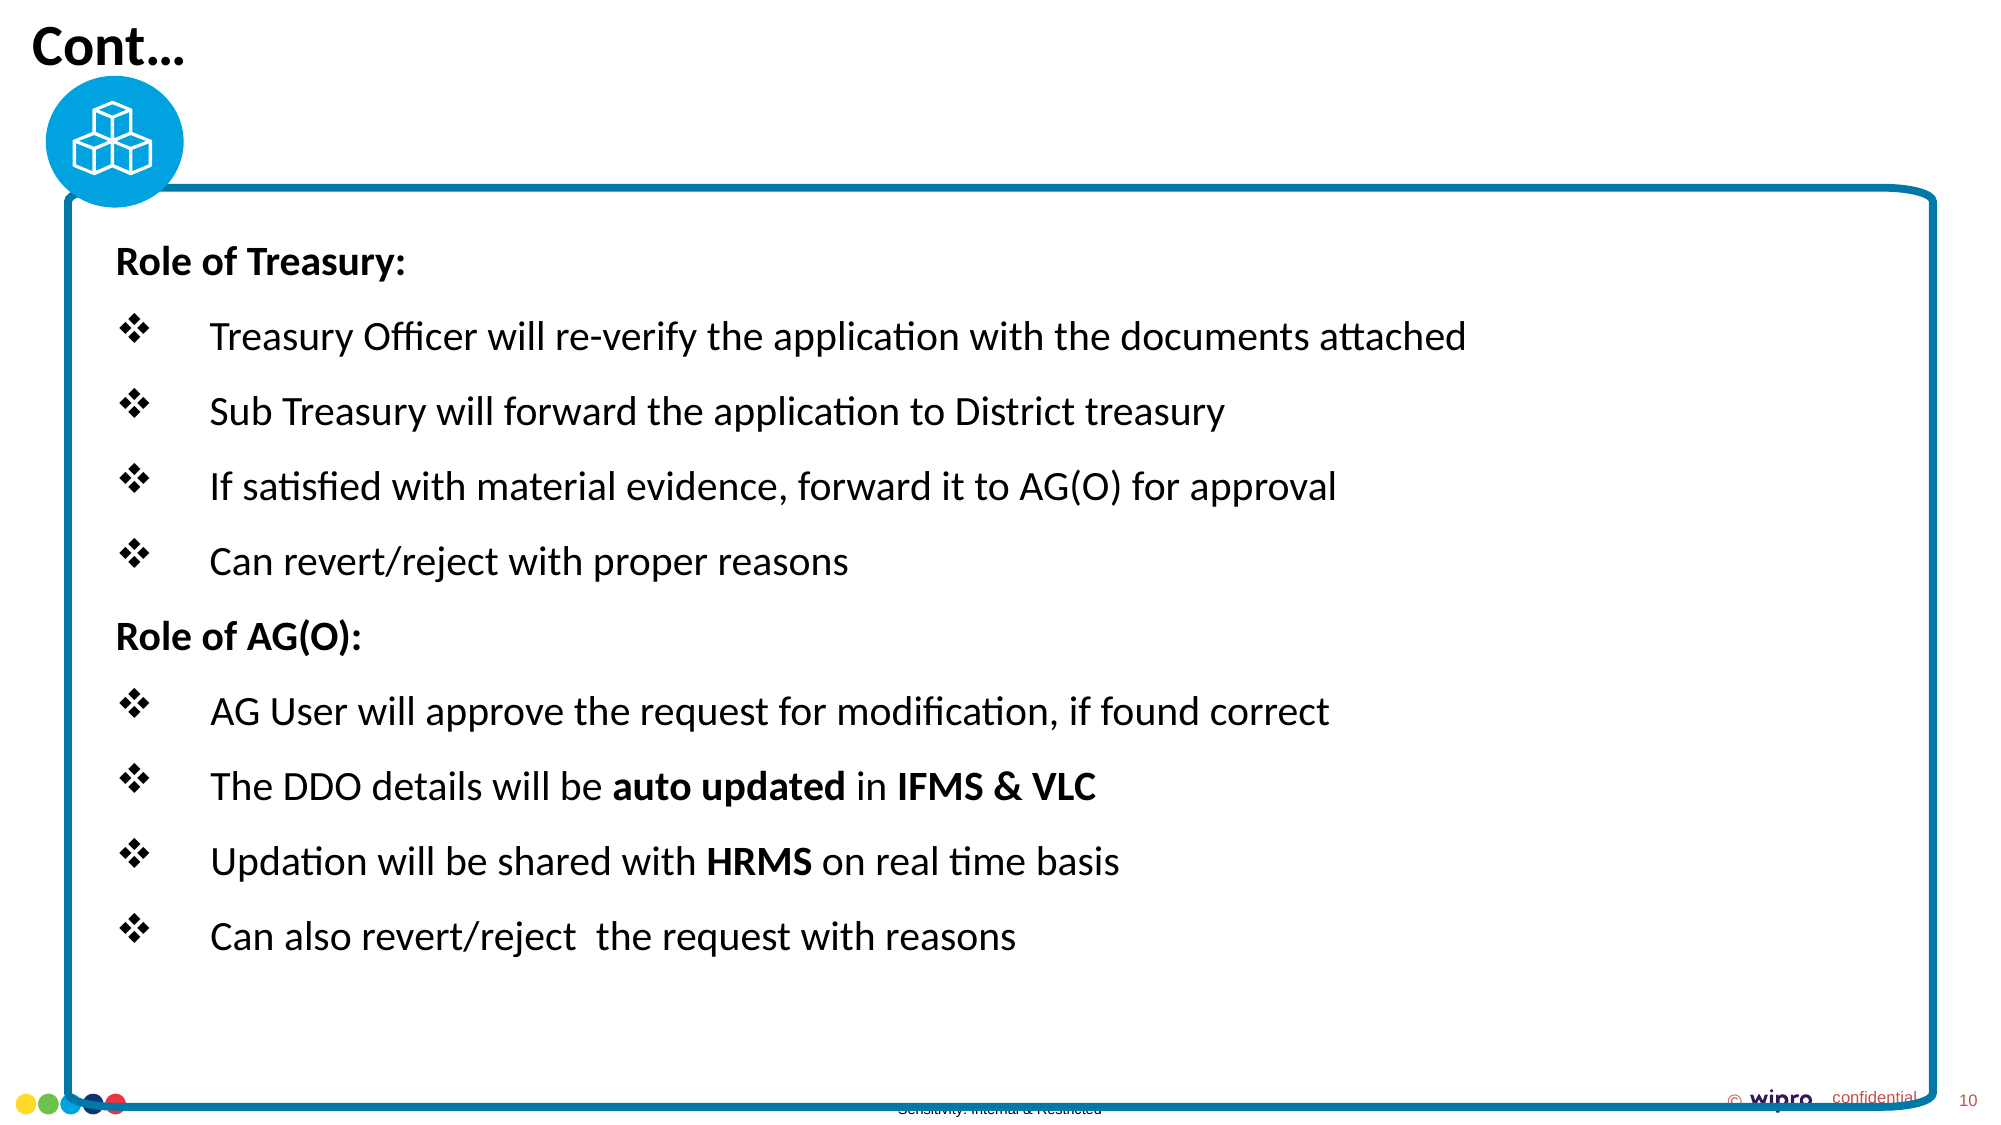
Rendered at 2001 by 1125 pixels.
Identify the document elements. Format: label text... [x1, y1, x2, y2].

list Cont… [32, 0, 1567, 94]
text_box [189, 187, 1933, 1103]
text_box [45, 75, 184, 208]
text_box Role of Treasury: Treasury Officer will re-verify the application with the documents attached Sub Treasury will forward the application to District treasury If satisfied with material evidence, forward it to AG(O) for approval Can revert/reject with proper reasons Role of AG(O): AG User will approve the request for modification, if found correct The DDO details will be auto updated in IFMS & VLC Updation will be shared with HRMS on real time basis Can also revert/reject the request with reasons [95, 198, 1921, 1119]
text_box [68, 216, 95, 1106]
